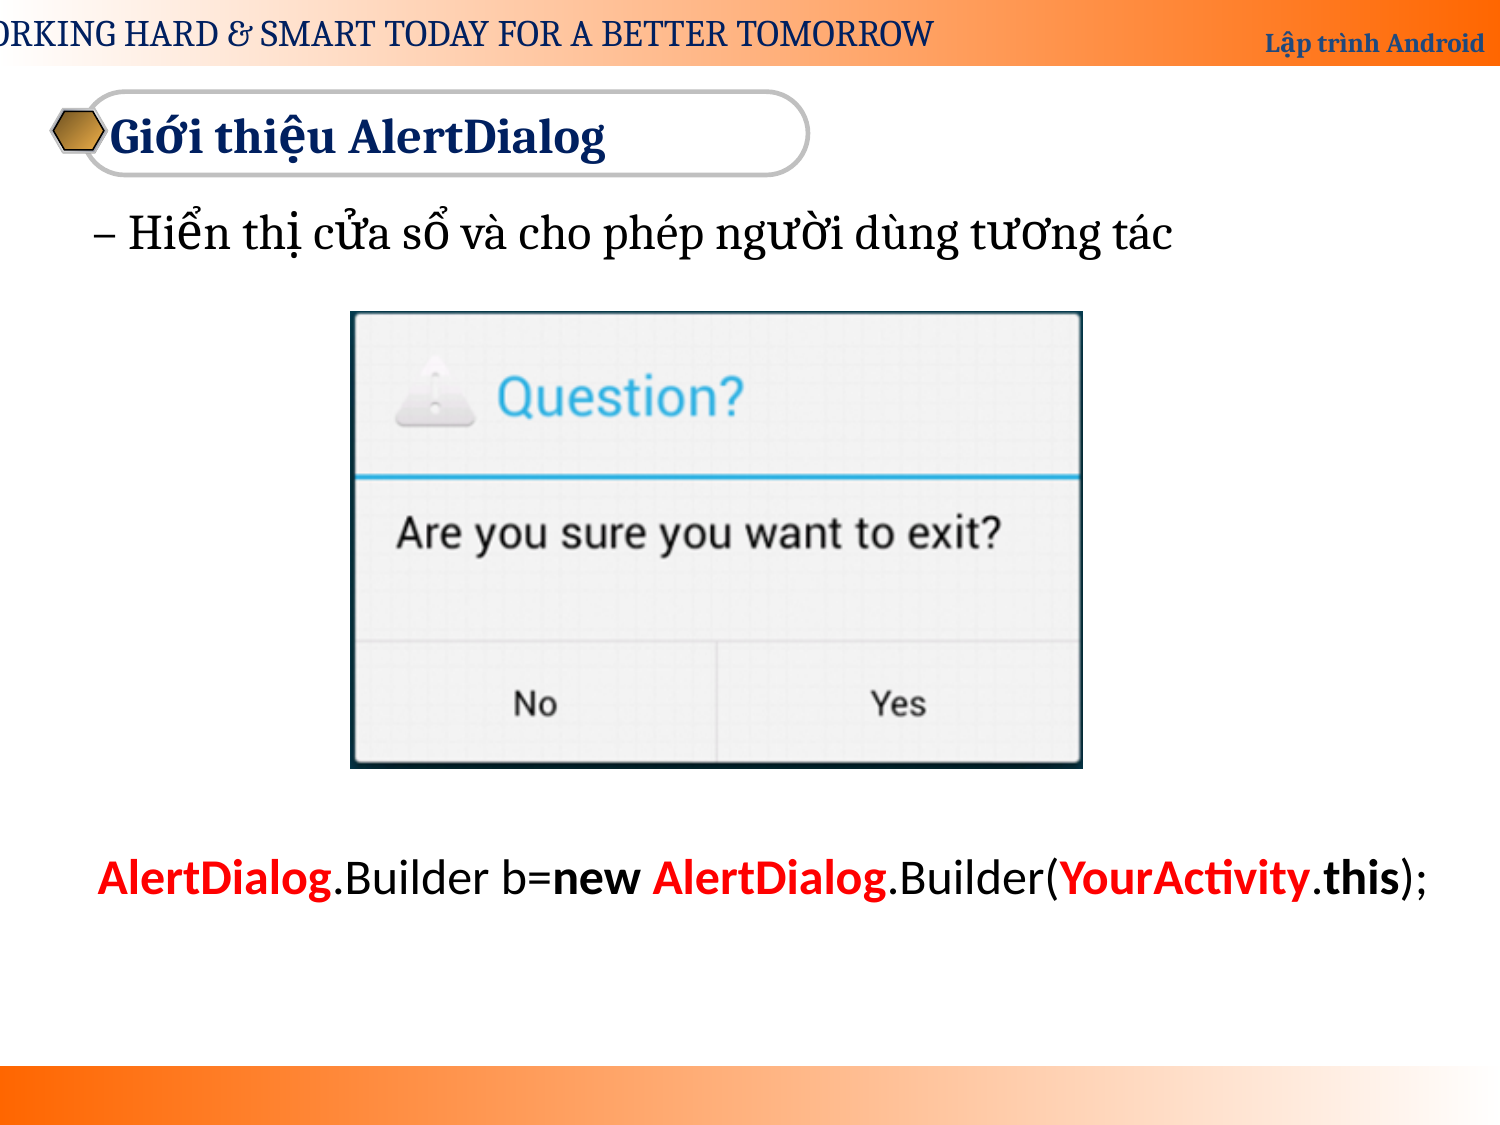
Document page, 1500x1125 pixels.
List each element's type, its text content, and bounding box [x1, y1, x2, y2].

text_box AlertDialog.Builder b=new AlertDialog.Builder(YourActivity.this); [82, 837, 1500, 913]
text_box – Hiển thị cửa sổ và cho phép người dùng tương tác [77, 191, 1463, 267]
picture [353, 310, 1083, 770]
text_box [49, 91, 809, 176]
